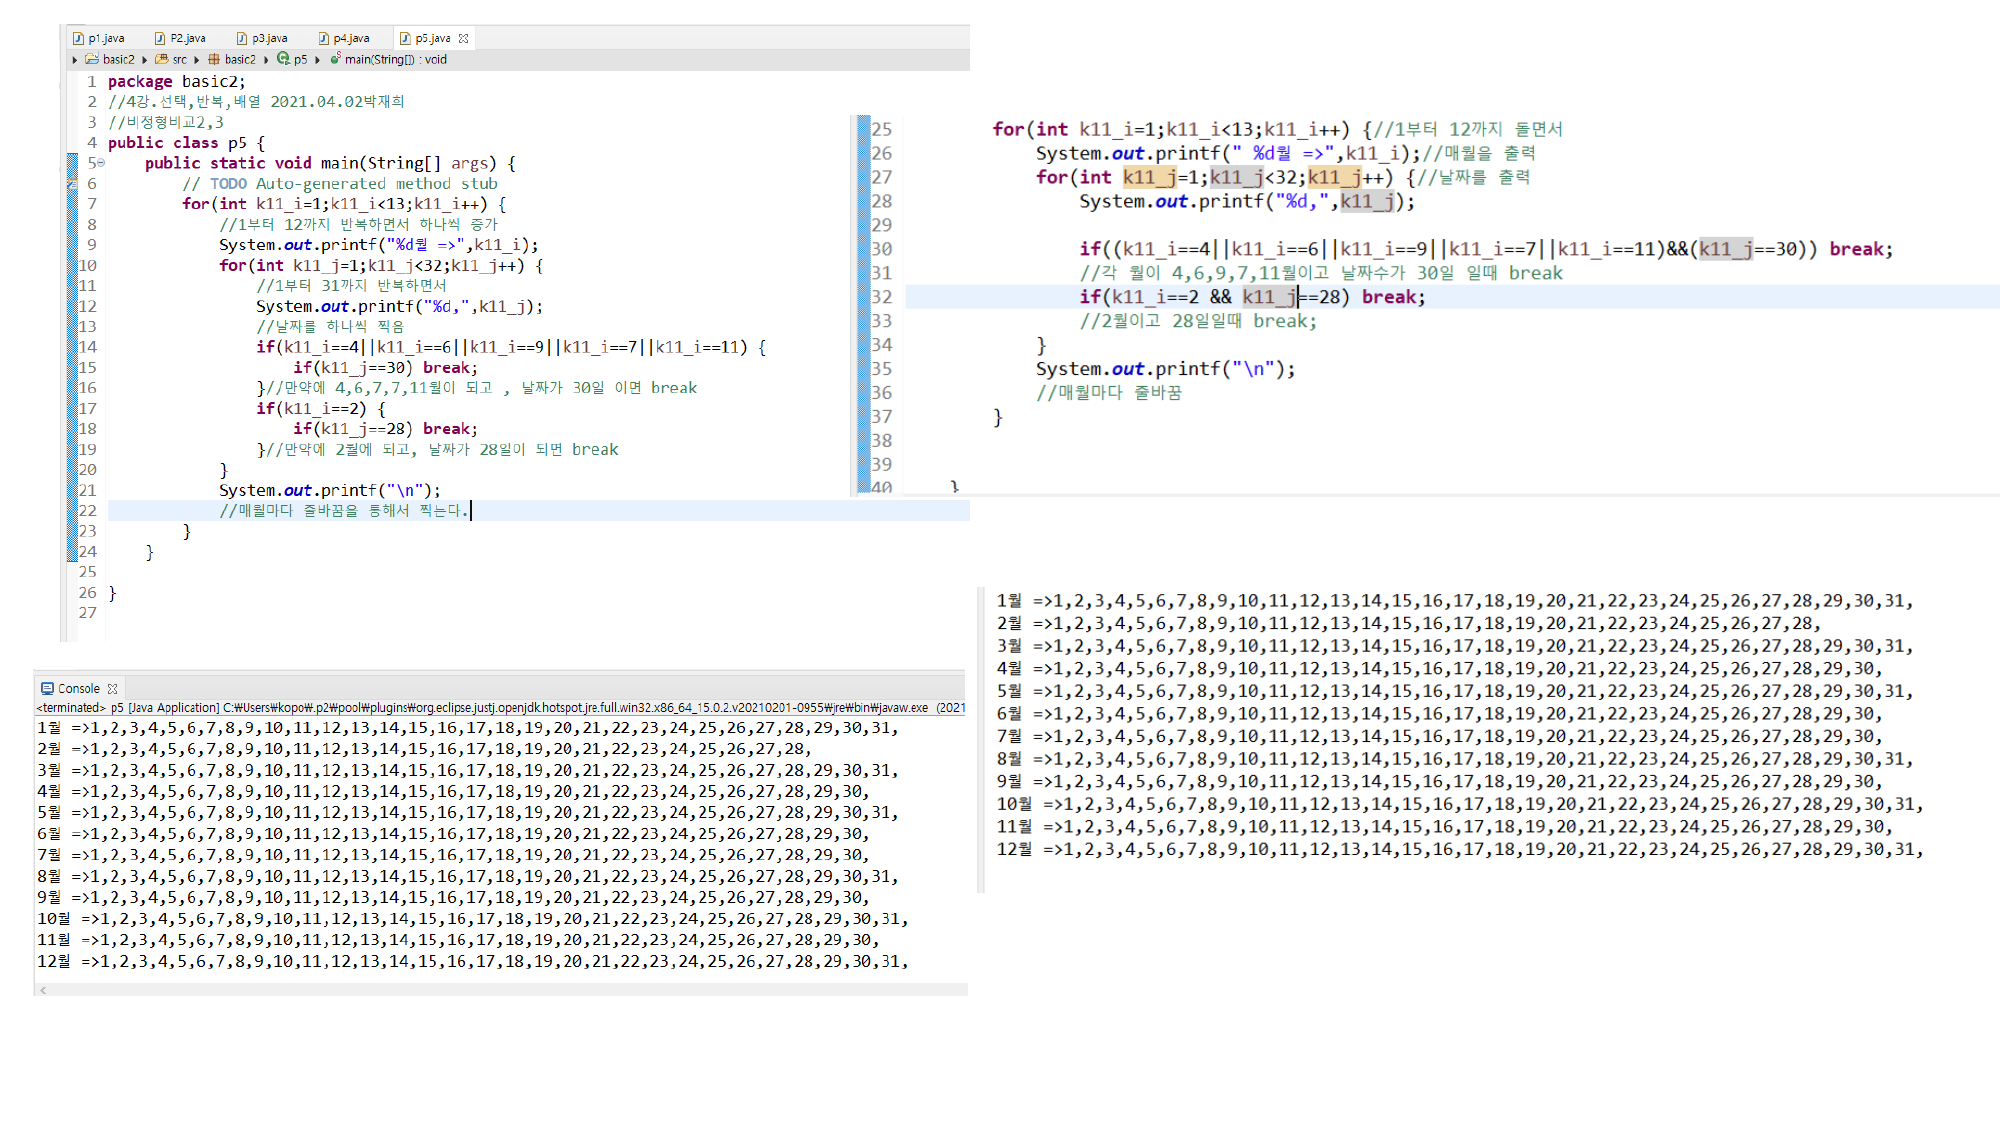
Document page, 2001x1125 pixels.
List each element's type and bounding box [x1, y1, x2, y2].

picture [33, 24, 2000, 996]
